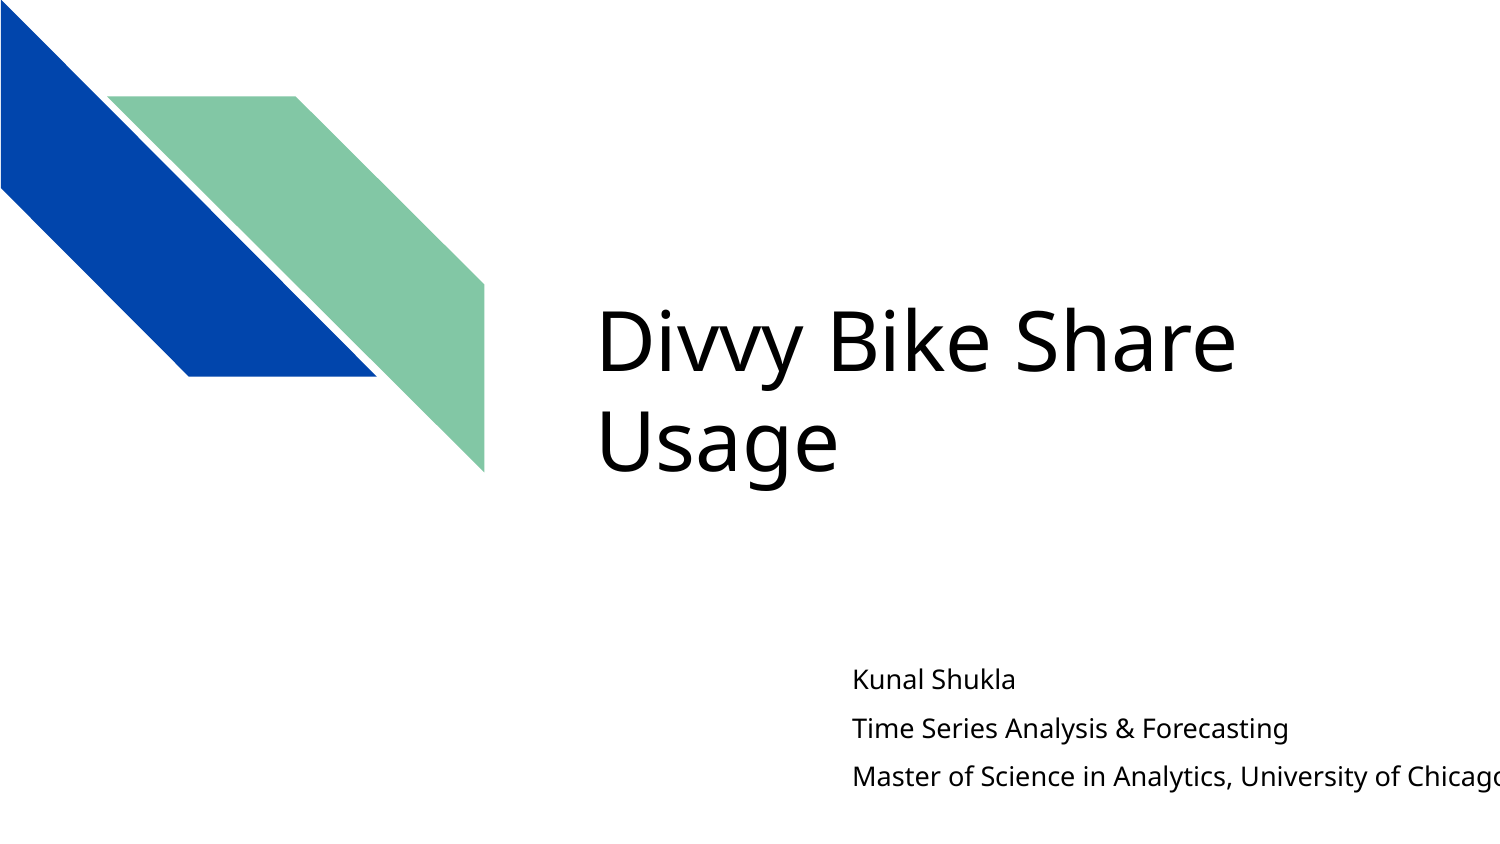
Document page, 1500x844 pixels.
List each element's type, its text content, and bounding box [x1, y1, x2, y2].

subtitle Kunal Shukla Time Series Analysis & Forecasting Master of Science in Analytics, University of Chicago August 23, 2018 [836, 631, 1500, 844]
title Divvy Bike Share Usage [580, 258, 1404, 518]
